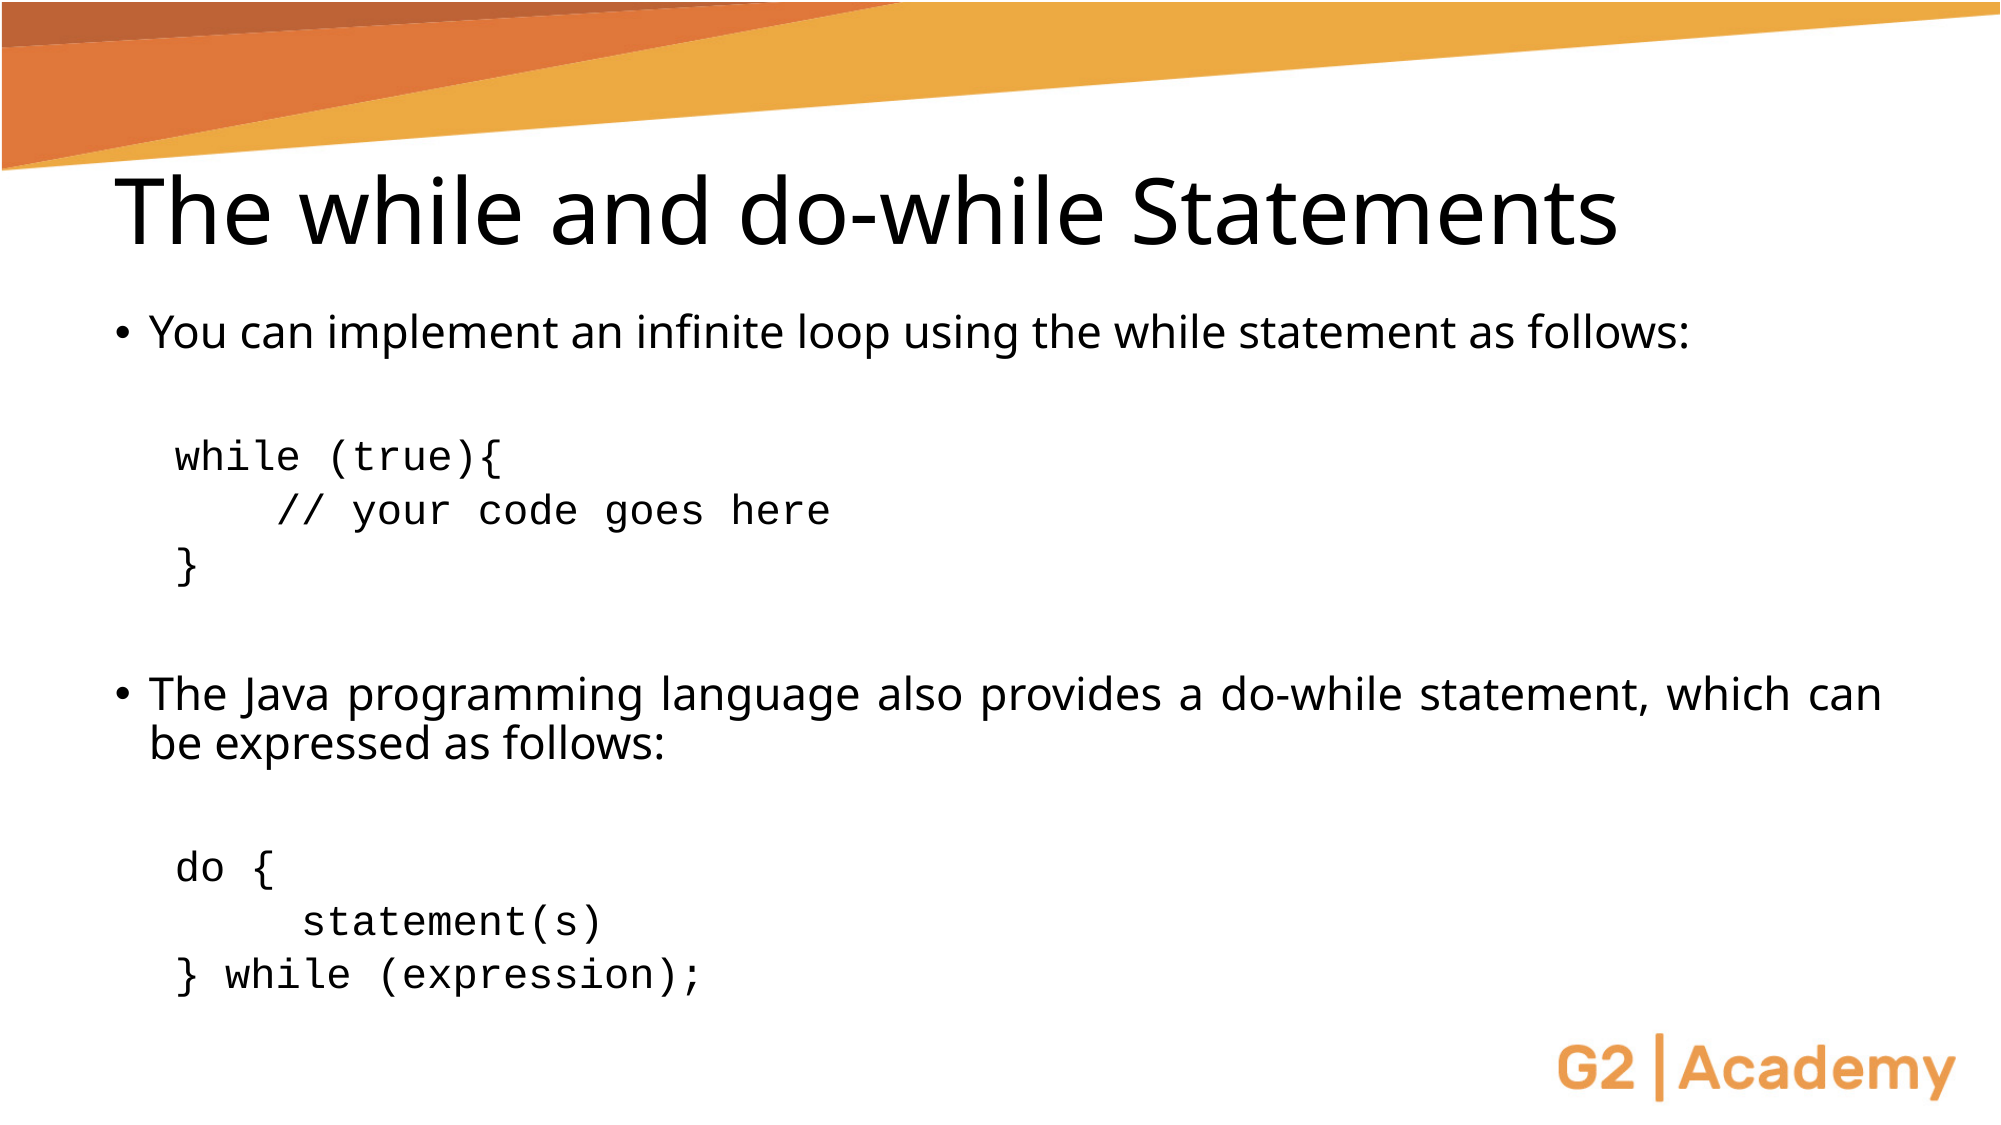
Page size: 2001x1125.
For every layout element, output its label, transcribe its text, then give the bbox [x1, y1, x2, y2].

title The while and do-while Statements [99, 127, 1900, 302]
list You can implement an infinite loop using the while statement as follows: while (true){ // your code goes here } The Java programming language also provides a do-while statement, which can be expressed as follows: do { statement(s) } while (expression); [99, 302, 1900, 1012]
picture [1, 2, 2000, 1125]
